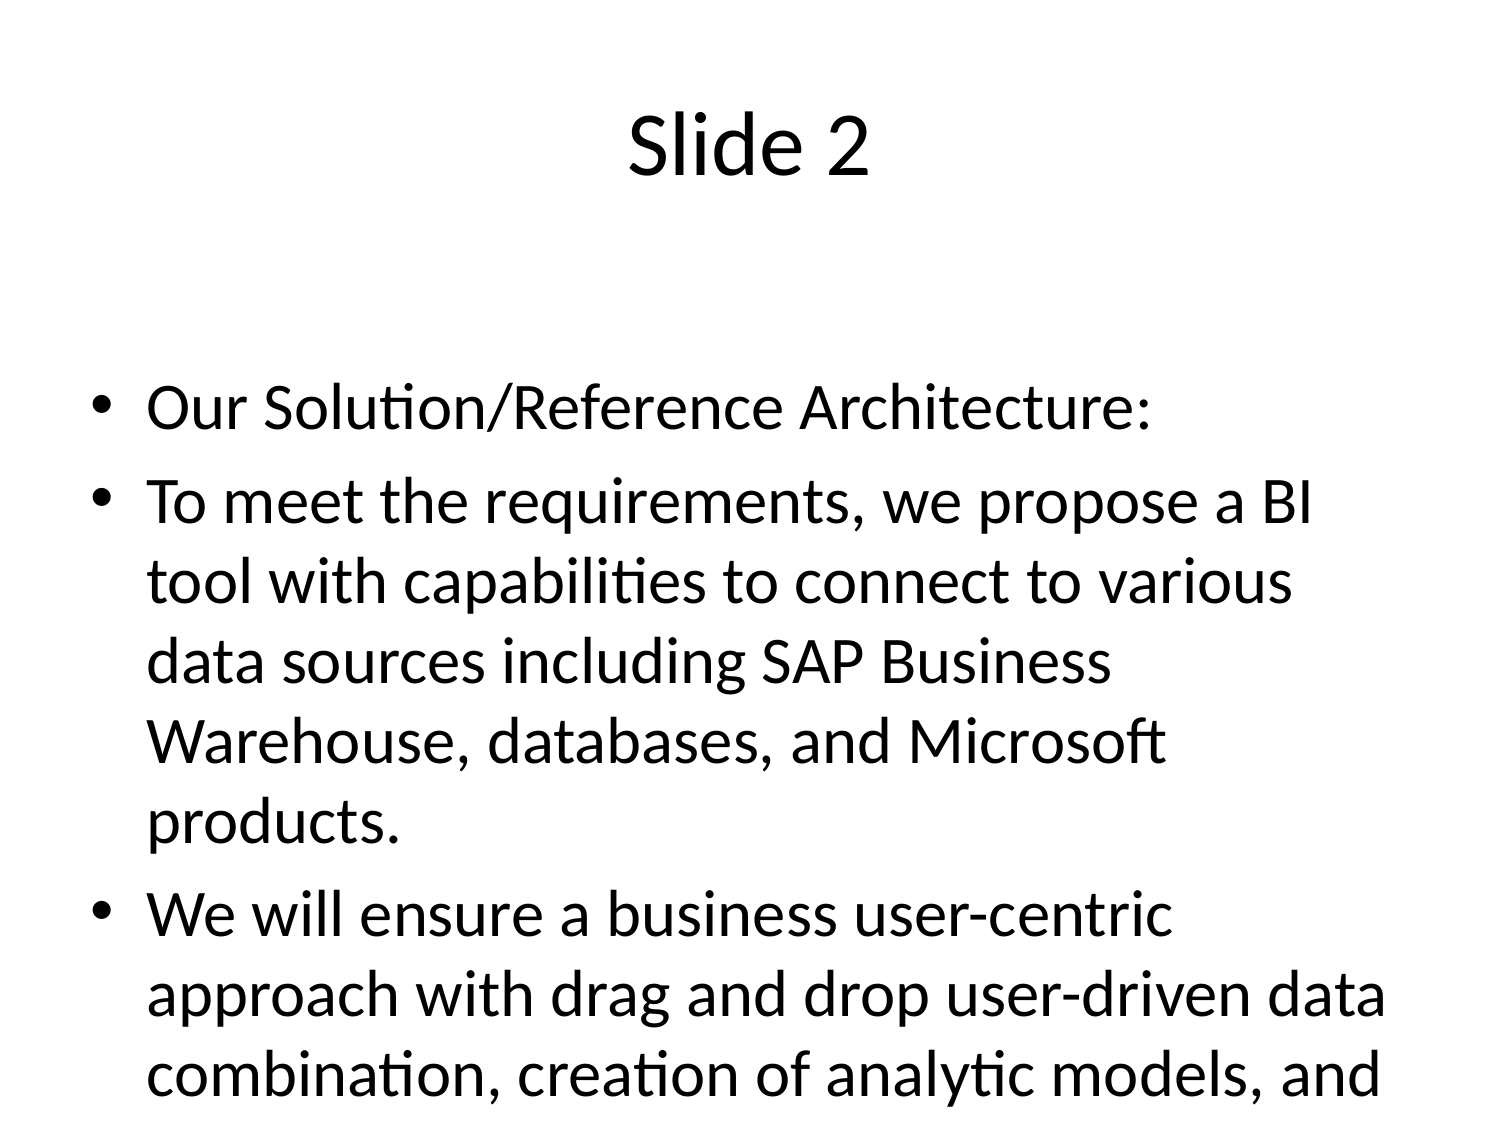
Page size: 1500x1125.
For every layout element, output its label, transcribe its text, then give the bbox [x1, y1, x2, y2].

title Slide 2 [75, 45, 1425, 233]
list Our Solution/Reference Architecture: To meet the requirements, we propose a BI tool with capabilities to connect to various data sources including SAP Business Warehouse, databases, and Microsoft products. We will ensure a business user-centric approach with drag and drop user-driven data combination, creation of analytic models, and real-time report delivery. [75, 262, 1425, 1005]
